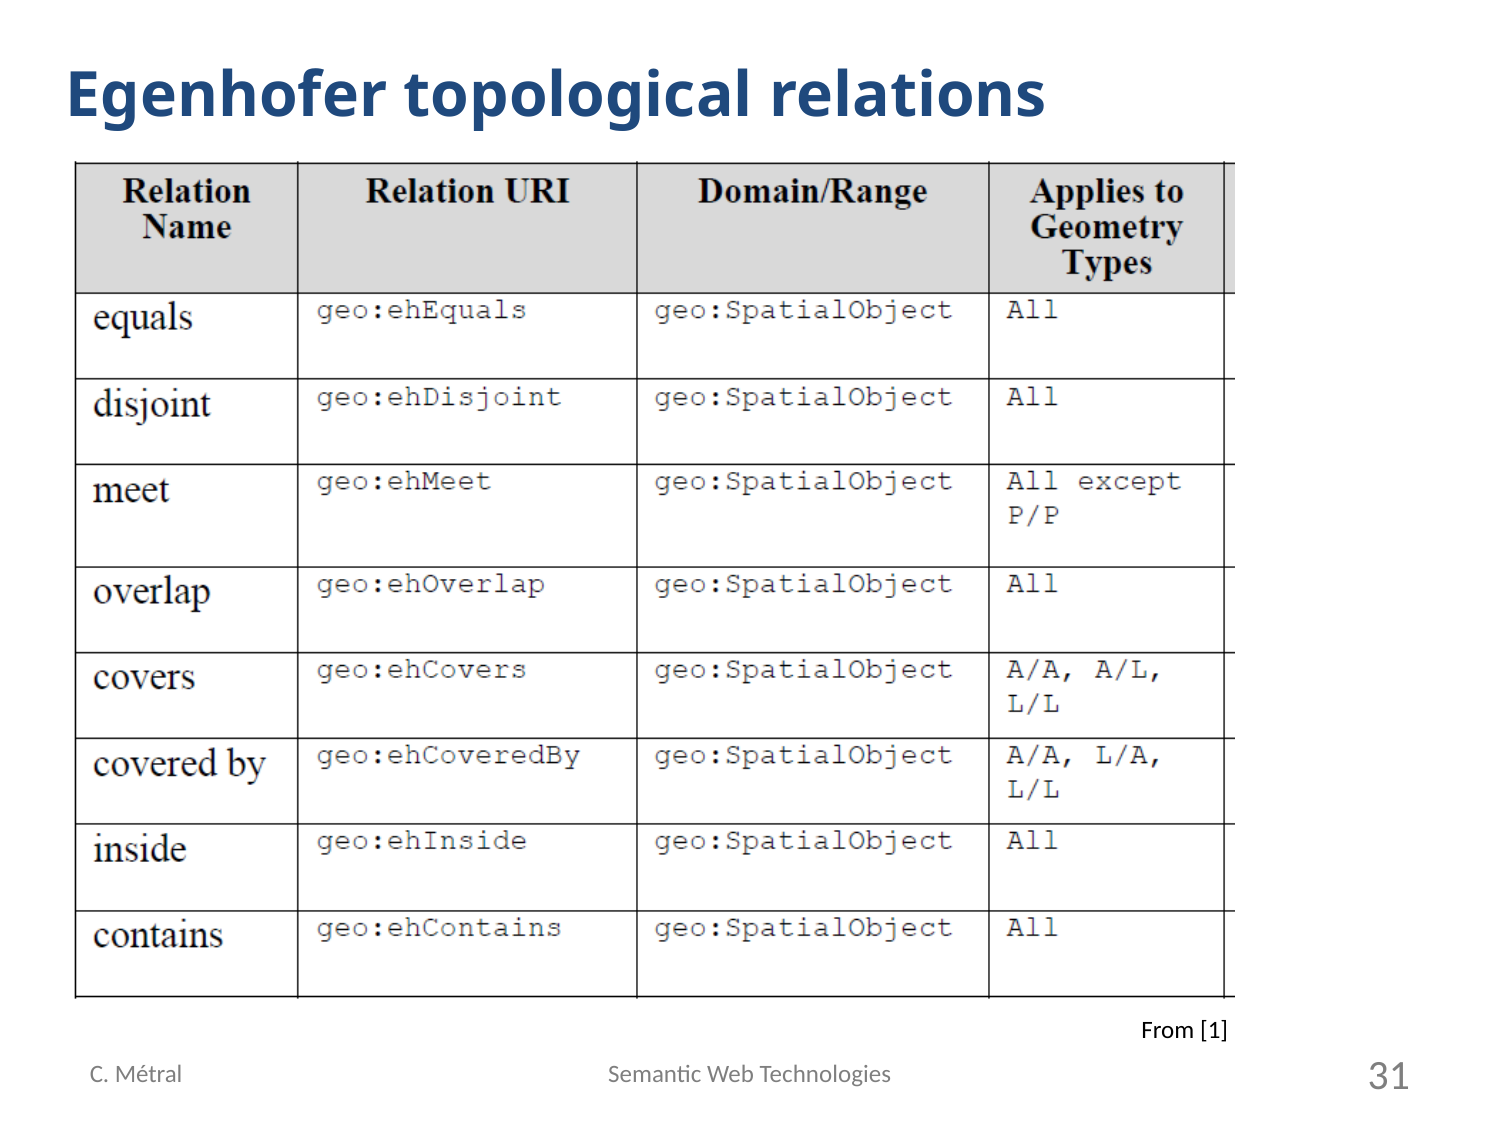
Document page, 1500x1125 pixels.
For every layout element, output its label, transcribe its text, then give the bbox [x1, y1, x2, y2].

text_box 31 [1074, 1042, 1425, 1103]
title Egenhofer topological relations [50, 25, 1450, 157]
picture [64, 150, 1236, 1006]
text_box Semantic Web Technologies [512, 1042, 988, 1103]
text_box C. Métral [75, 1042, 425, 1103]
text_box From [1] [1126, 1005, 1299, 1051]
